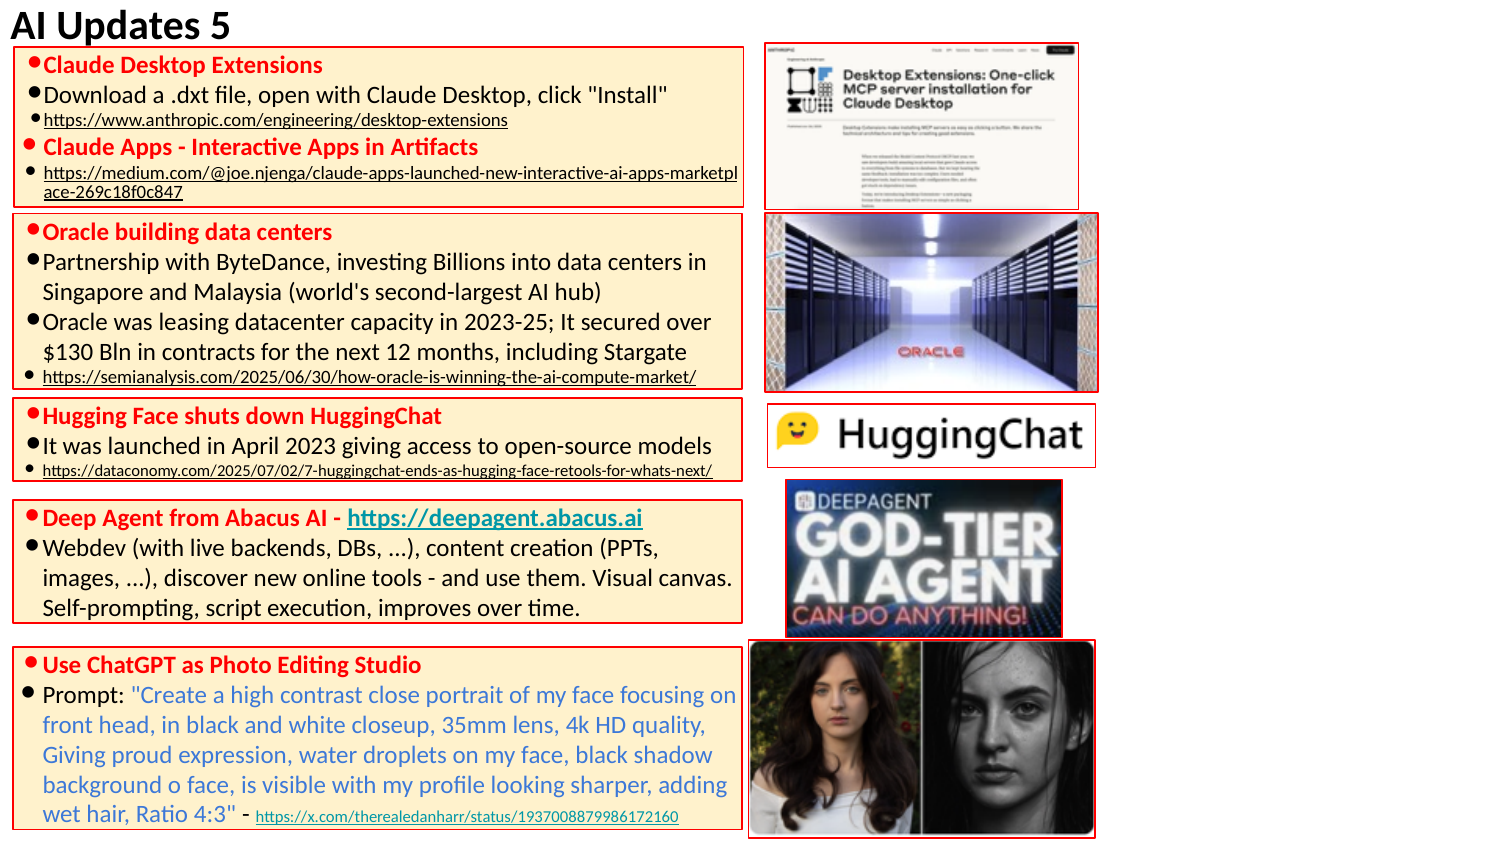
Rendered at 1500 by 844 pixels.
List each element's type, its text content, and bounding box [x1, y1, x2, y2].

picture [786, 480, 1062, 638]
picture [768, 404, 1096, 467]
text_box AI Updates 5 [8, 0, 322, 50]
text_box Claude Desktop Extensions Download a .dxt file, open with Claude Desktop, click "Install" https://www.anthropic.com/engineering/desktop-extensions Claude Apps - Interactive Apps in Artifacts https://medium.com/@joe.njenga/claude-apps-launched-new-interactive-ai-apps-marketplace-269c18f0c847 [14, 46, 744, 208]
text_box Deep Agent from Abacus AI - https://deepagent.abacus.ai Webdev (with live backends, DBs, ...), content creation (PPTs, images, ...), discover new online tools - and use them. Visual canvas. Self-prompting, script execution, improves over time. [12, 500, 743, 623]
picture [765, 43, 1079, 210]
picture [749, 640, 1095, 838]
picture [765, 213, 1098, 392]
text_box Oracle building data centers Partnership with ByteDance, investing Billions into data centers in Singapore and Malaysia (world's second-largest AI hub) Oracle was leasing datacenter capacity in 2023-25; It secured over $130 Bln in contracts for the next 12 months, including Stargate https://semianalysis.com/2025/06/30/how-oracle-is-winning-the-ai-compute-market/ [12, 213, 743, 389]
text_box Use ChatGPT as Photo Editing Studio Prompt: "Create a high contrast close portrait of my face focusing on front head, in black and white closeup, 35mm lens, 4k HD quality, Giving proud expression, water droplets on my face, black shadow background o face, is visible with my profile looking sharper, adding wet hair, Ratio 4:3" - https://x.com/therealedanharr/status/1937008879986172160 [12, 646, 743, 830]
text_box Hugging Face shuts down HuggingChat It was launched in April 2023 giving access to open-source models https://dataconomy.com/2025/07/02/7-huggingchat-ends-as-hugging-face-retools-for-whats-next/ [12, 398, 743, 481]
